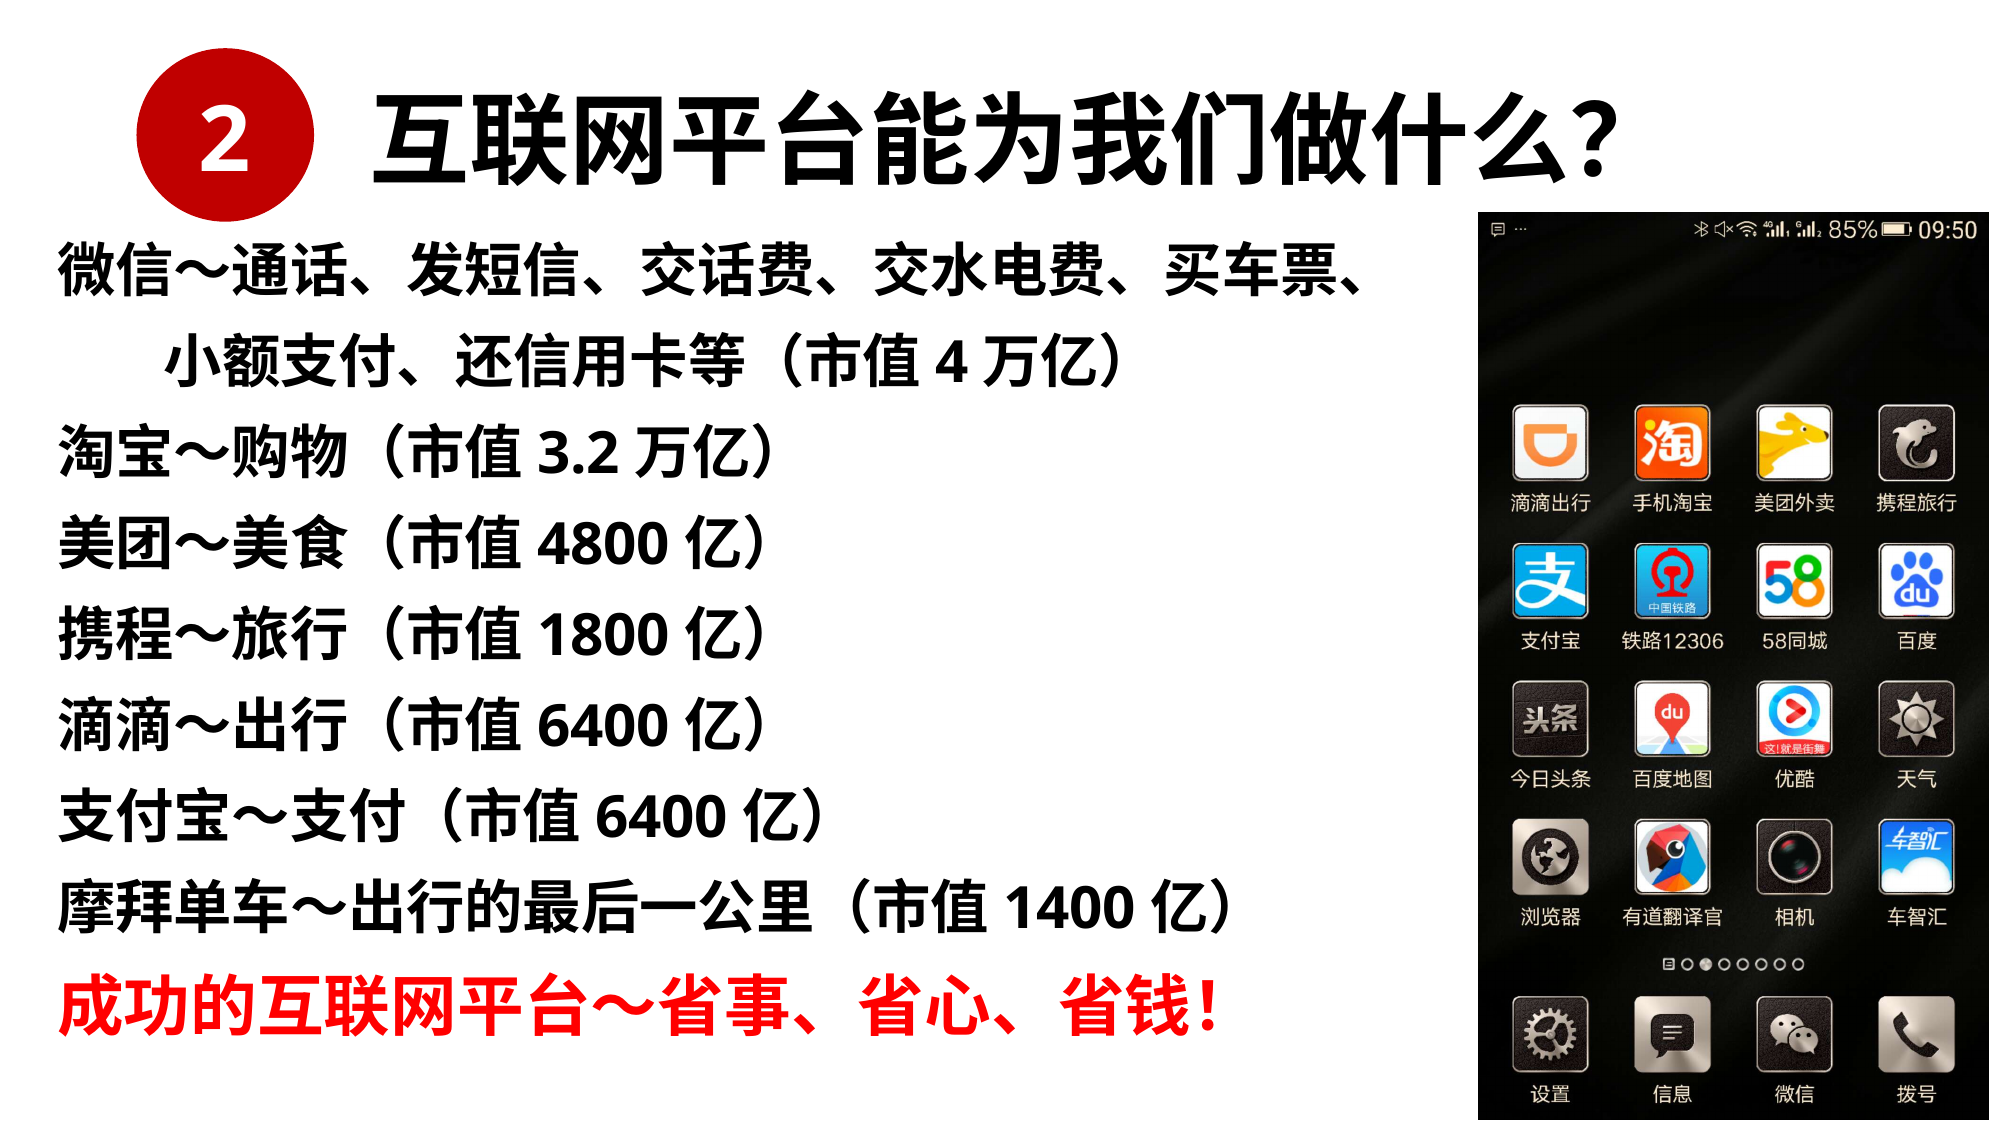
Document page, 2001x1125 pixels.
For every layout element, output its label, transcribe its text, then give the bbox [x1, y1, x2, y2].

picture [1478, 212, 1989, 1120]
text_box 2 [135, 47, 316, 223]
text_box 微信～通话、发短信、交话费、交水电费、买车票、 小额支付、还信用卡等（市值4万亿） 淘宝～购物（市值3.2万亿） 美团～美食（市值4800亿） 携程～旅行（市值1800亿） 滴滴～出行（市值6400亿） 支付宝～支付（市值6400亿） 摩拜单车～出行的最后一公里（市值1400亿） 成功的互联网平台～省事、省心、省钱！ [42, 205, 1417, 1052]
text_box 互联网平台能为我们做什么？ [354, 69, 1877, 204]
